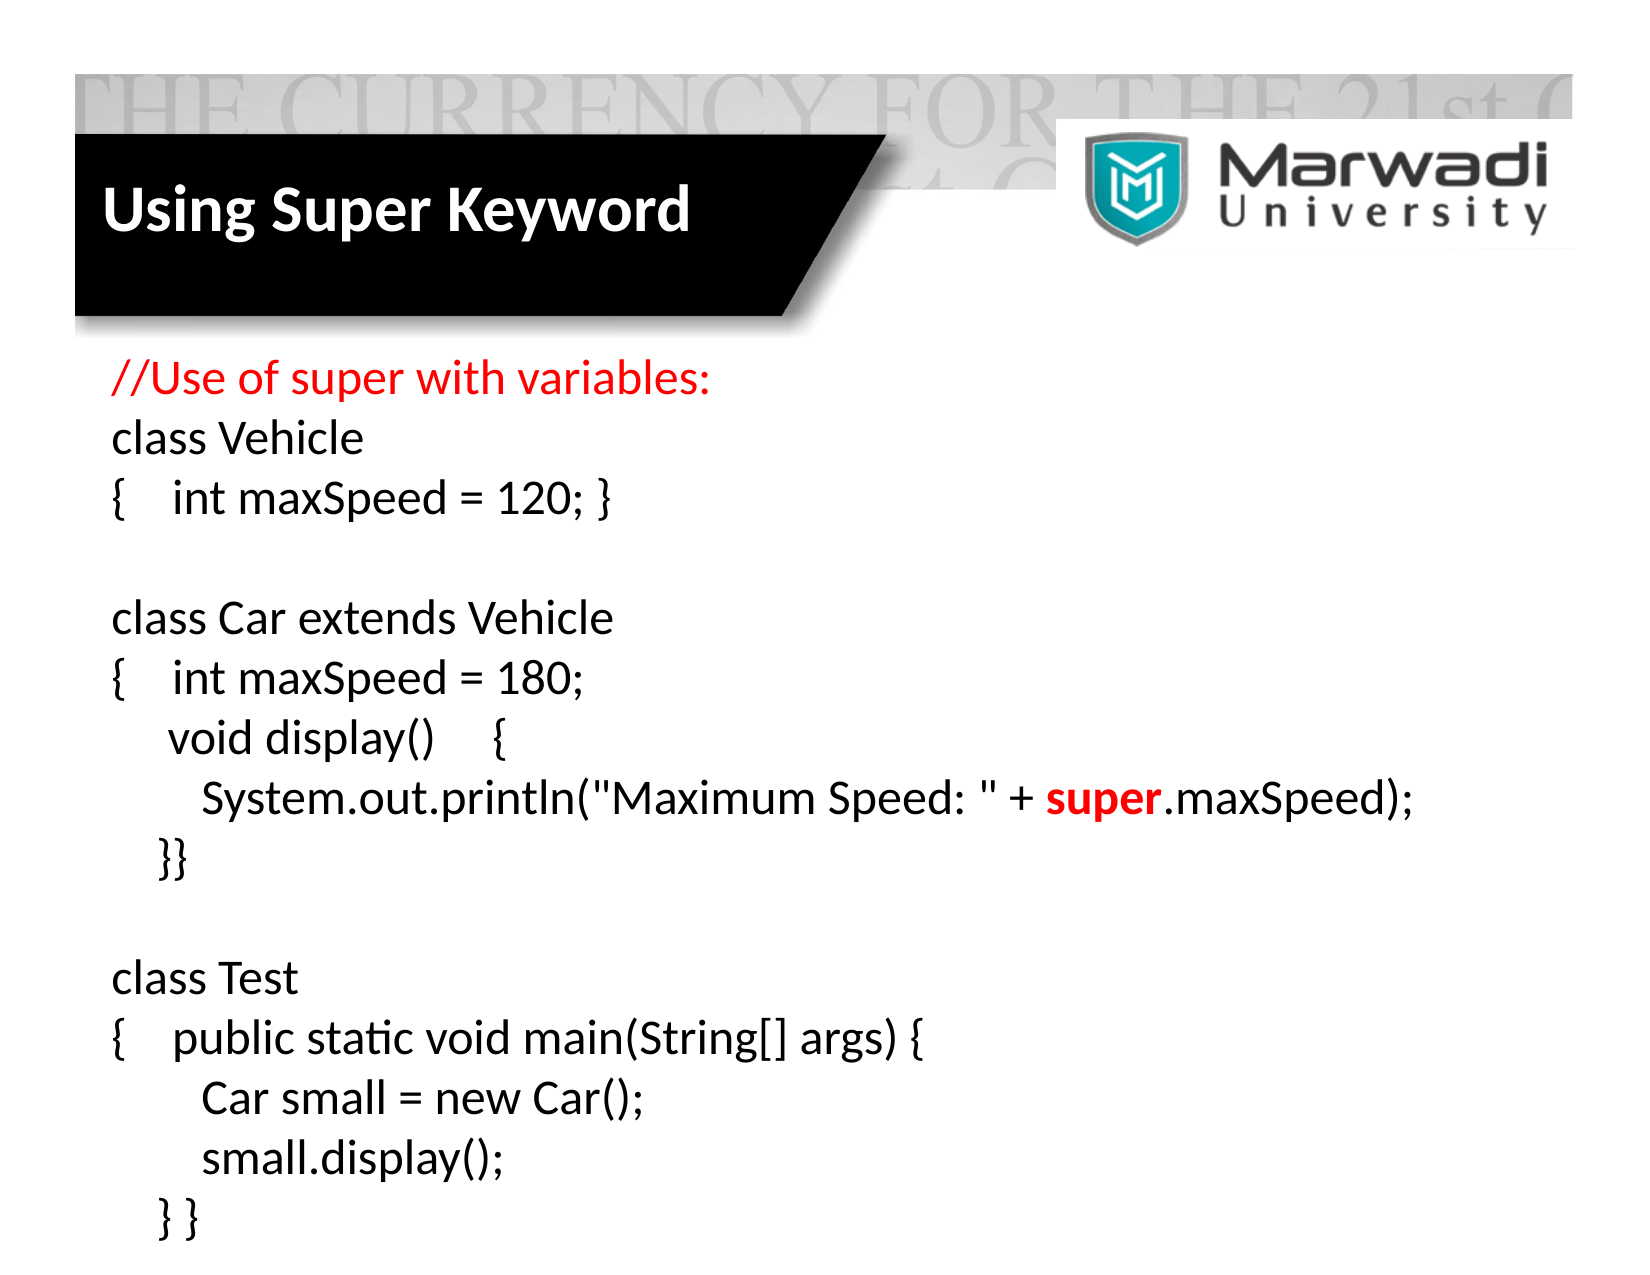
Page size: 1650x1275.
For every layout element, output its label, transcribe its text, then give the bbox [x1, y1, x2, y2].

text_box //Use of super with variables: class Vehicle { int maxSpeed = 120; } class Car extends Vehicle { int maxSpeed = 180; void display() { System.out.println("Maximum Speed: " + super.maxSpeed); }} class Test { public static void main(String[] args) { Car small = new Car(); small.display(); } } [96, 337, 1535, 1253]
title Using Super Keyword [99, 162, 900, 337]
picture [75, 74, 1575, 341]
